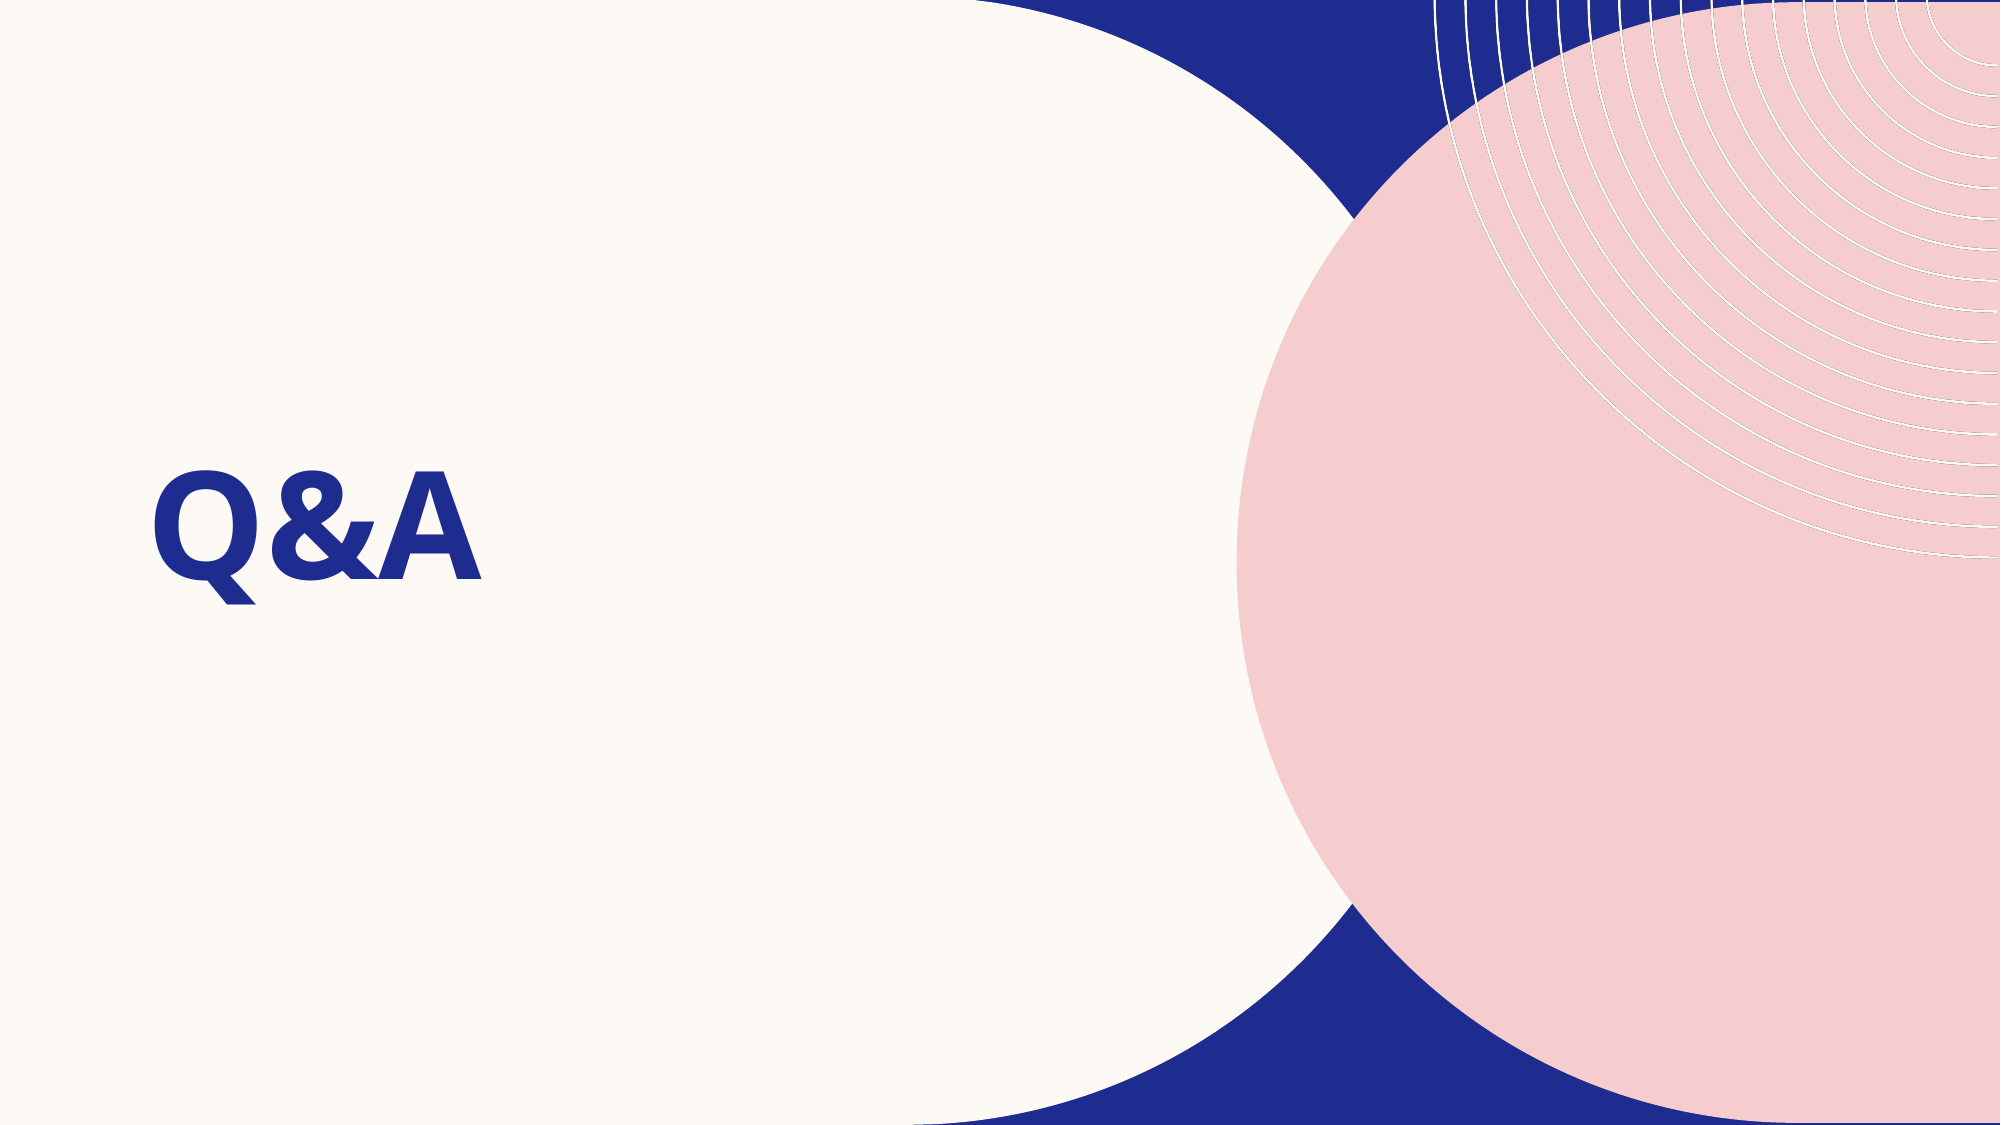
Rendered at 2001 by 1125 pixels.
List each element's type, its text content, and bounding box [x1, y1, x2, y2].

picture [1433, 0, 1997, 559]
title Q&A [131, 450, 970, 675]
